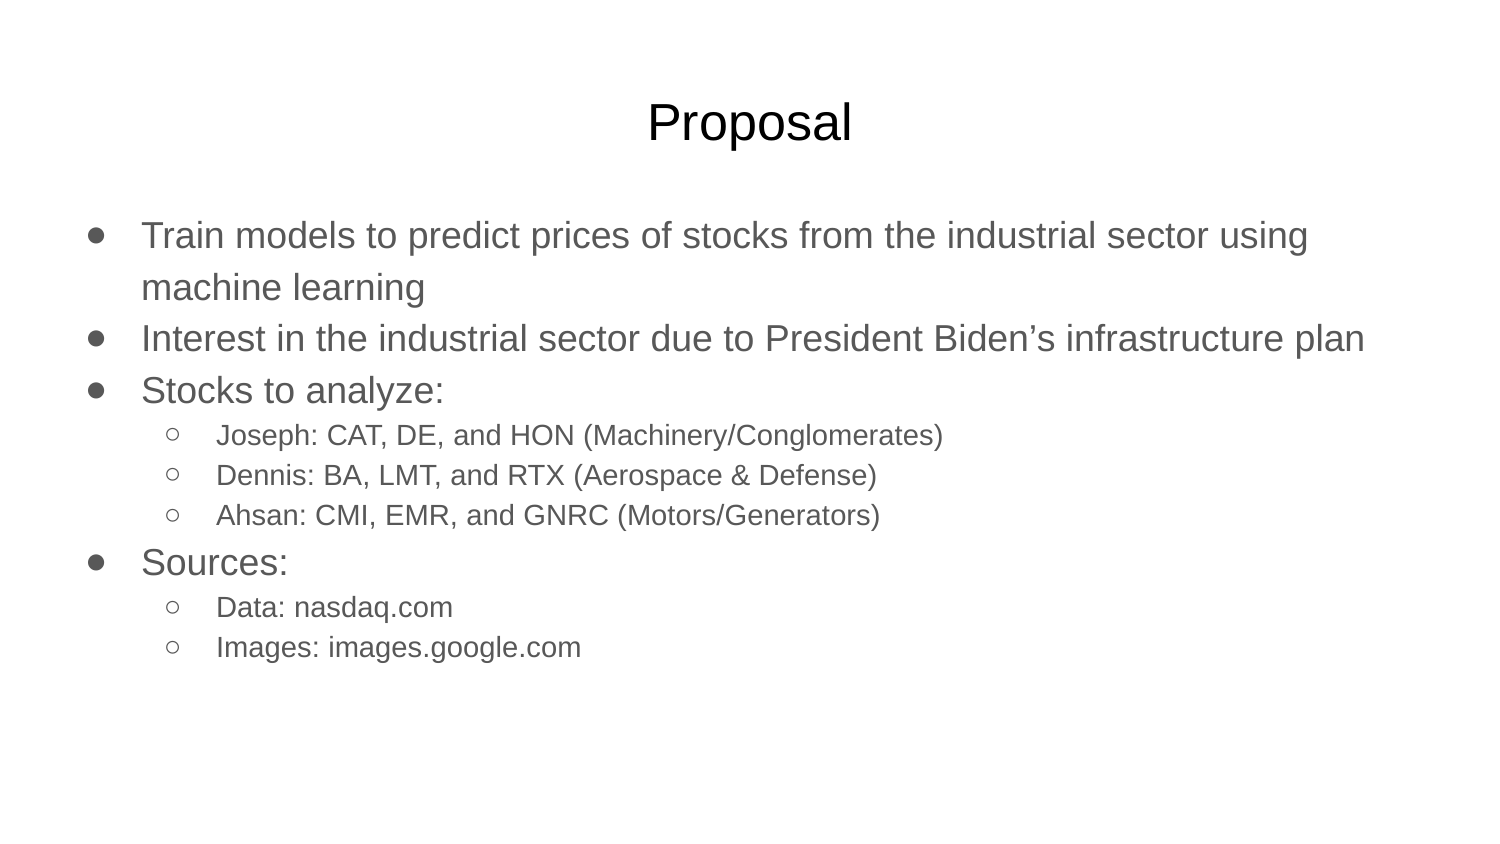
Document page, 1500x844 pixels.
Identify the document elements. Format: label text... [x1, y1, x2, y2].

title Proposal [50, 72, 1450, 168]
list Train models to predict prices of stocks from the industrial sector using machine learning Interest in the industrial sector due to President Biden’s infrastructure plan Stocks to analyze: Joseph: CAT, DE, and HON (Machinery/Conglomerates) Dennis: BA, LMT, and RTX (Aerospace & Defense) Ahsan: CMI, EMR, and GNRC (Motors/Generators) Sources: Data: nasdaq.com Images: images.google.com [50, 188, 1450, 750]
